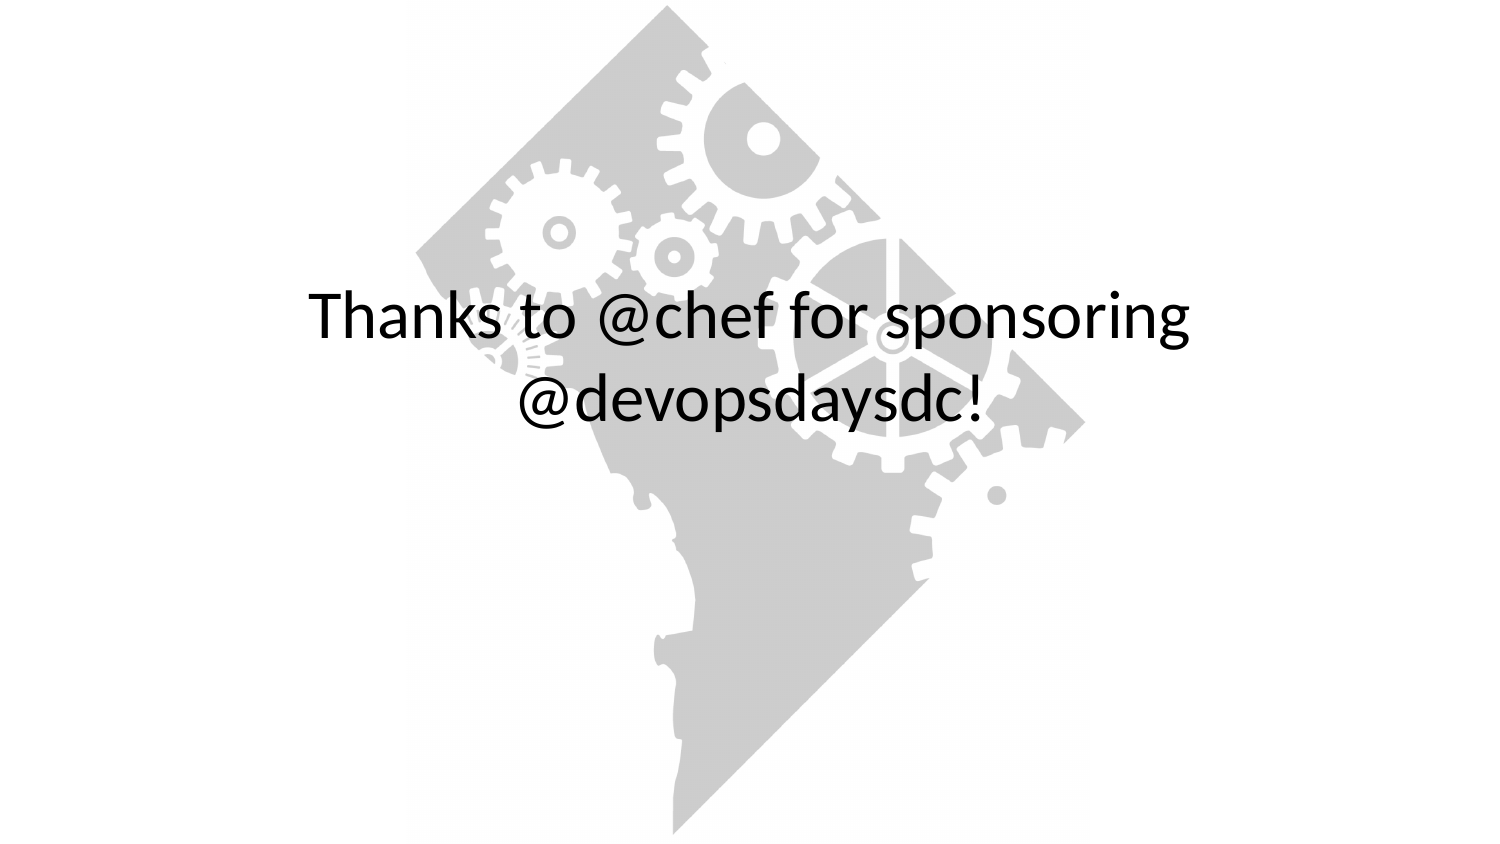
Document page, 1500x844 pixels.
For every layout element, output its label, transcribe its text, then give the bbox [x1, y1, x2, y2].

title Thanks to @chef for sponsoring @devopsdaysdc! [112, 262, 1388, 443]
